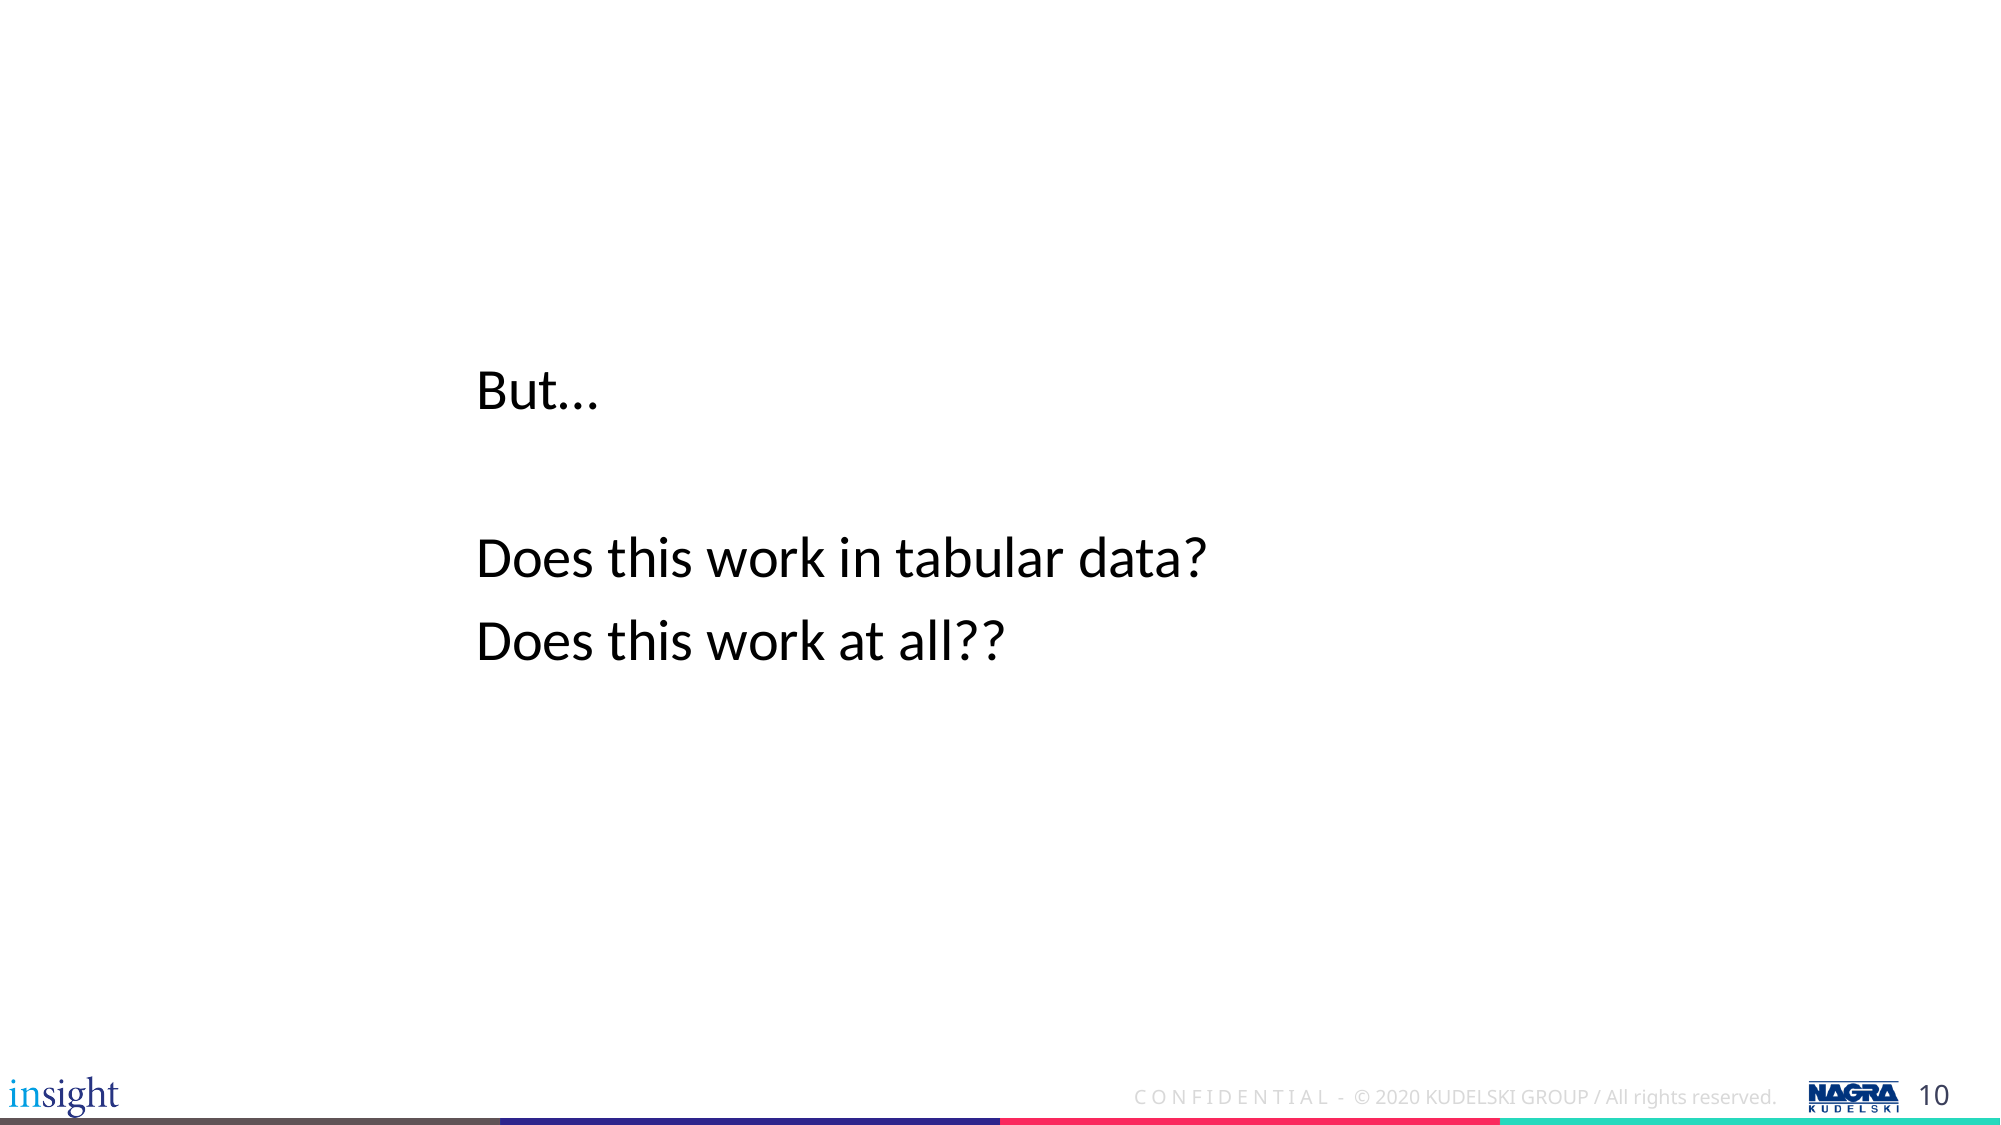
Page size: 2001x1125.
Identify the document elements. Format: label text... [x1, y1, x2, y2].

picture [0, 1076, 2000, 1125]
picture [1792, 1080, 1915, 1113]
list But… Does this work in tabular data? Does this work at all?? [461, 351, 1624, 854]
